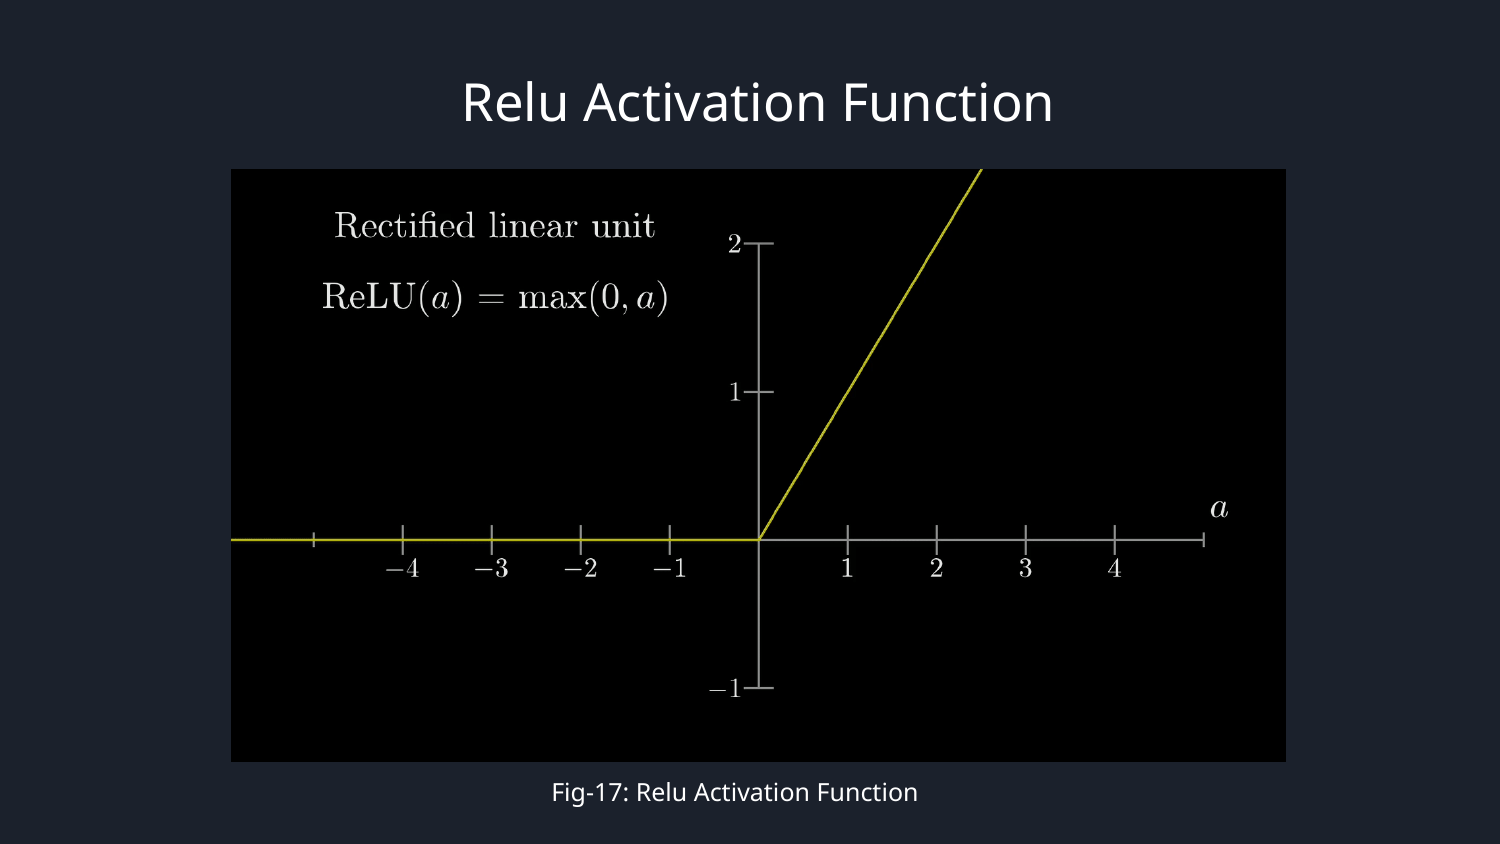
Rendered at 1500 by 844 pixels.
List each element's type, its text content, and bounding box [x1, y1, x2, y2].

picture [231, 168, 1286, 763]
title Relu Activation Function [415, 54, 1103, 149]
text_box Fig-17: Relu Activation Function [536, 770, 942, 822]
